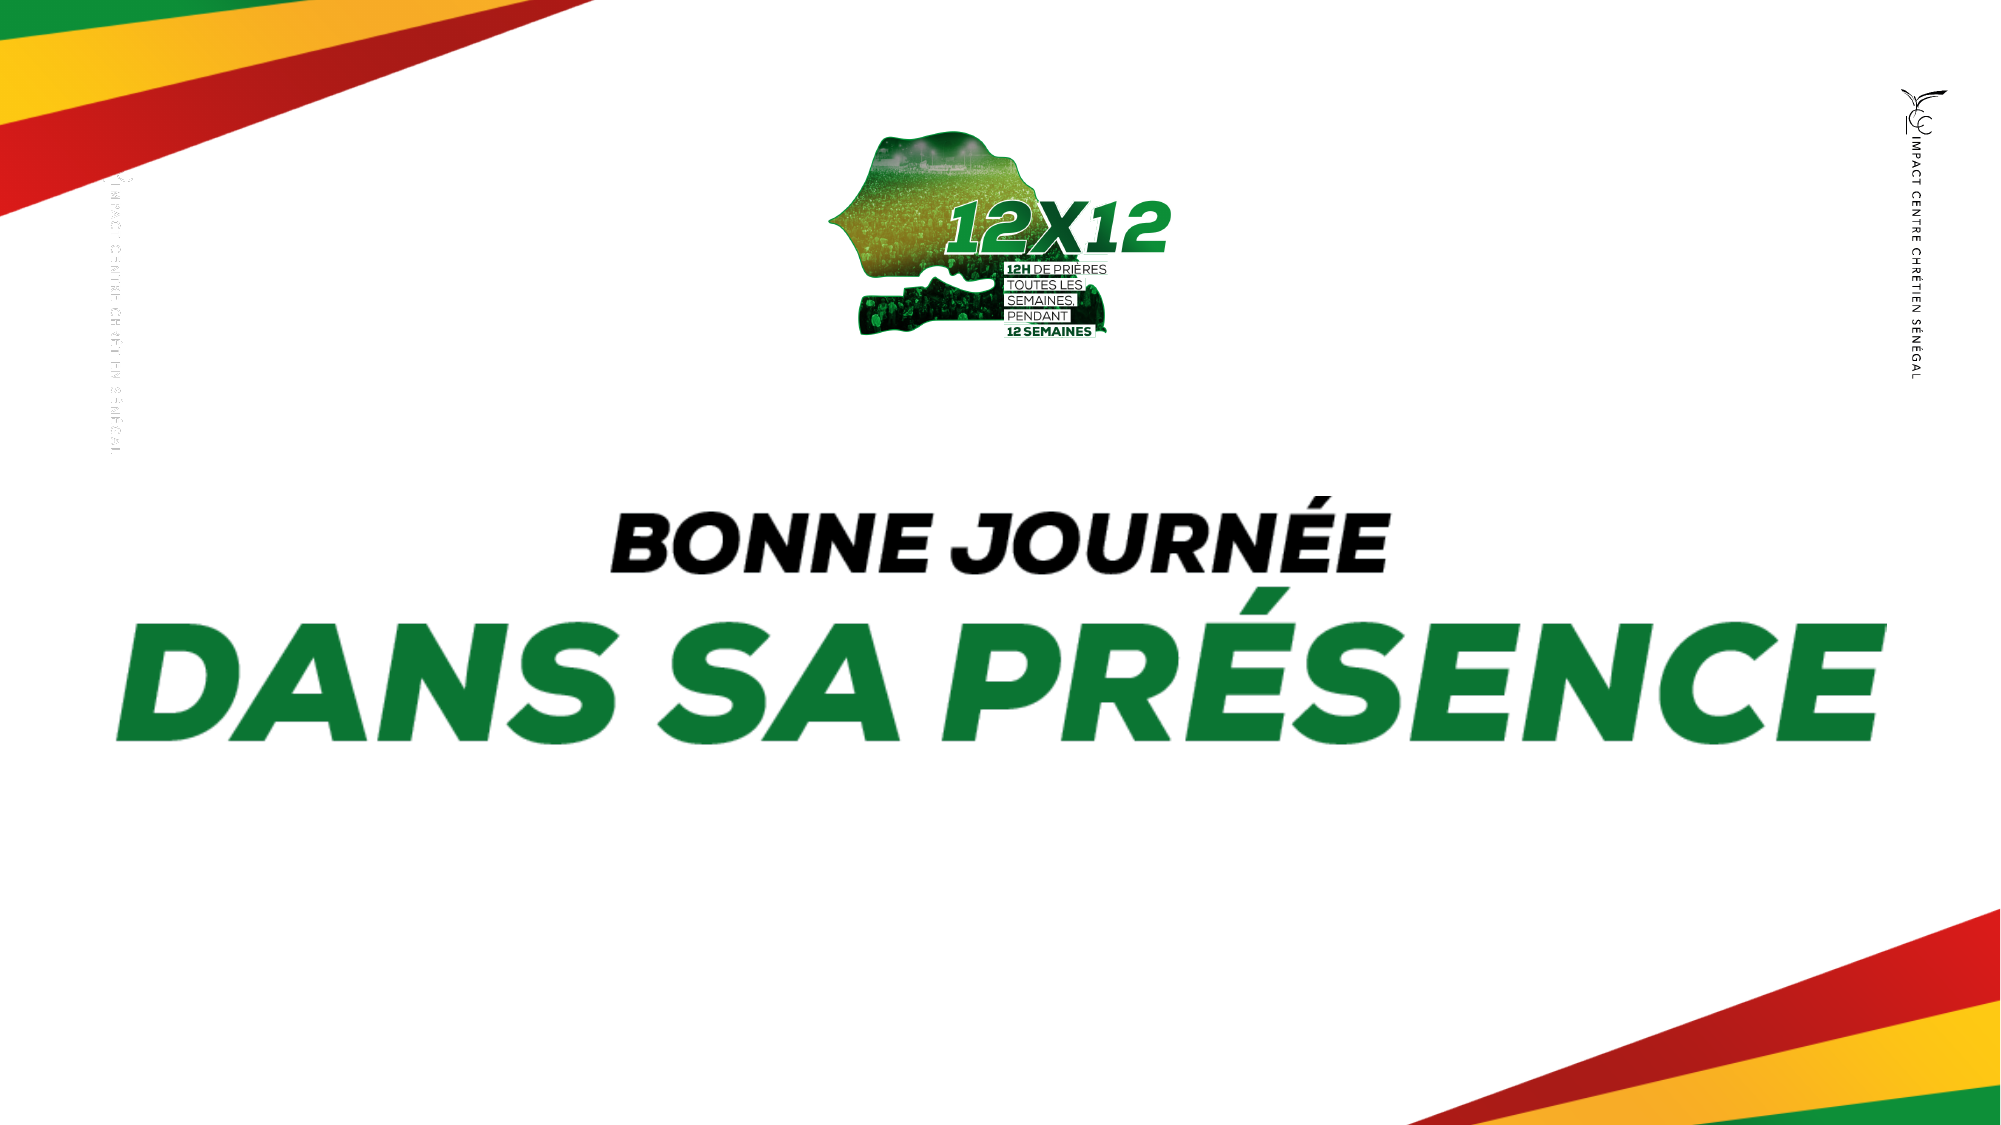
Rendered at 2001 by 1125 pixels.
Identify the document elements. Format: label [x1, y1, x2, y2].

picture [1901, 89, 1948, 380]
picture [113, 496, 1887, 794]
picture [1391, 901, 2001, 1125]
picture [828, 131, 1278, 389]
picture [0, 0, 608, 455]
